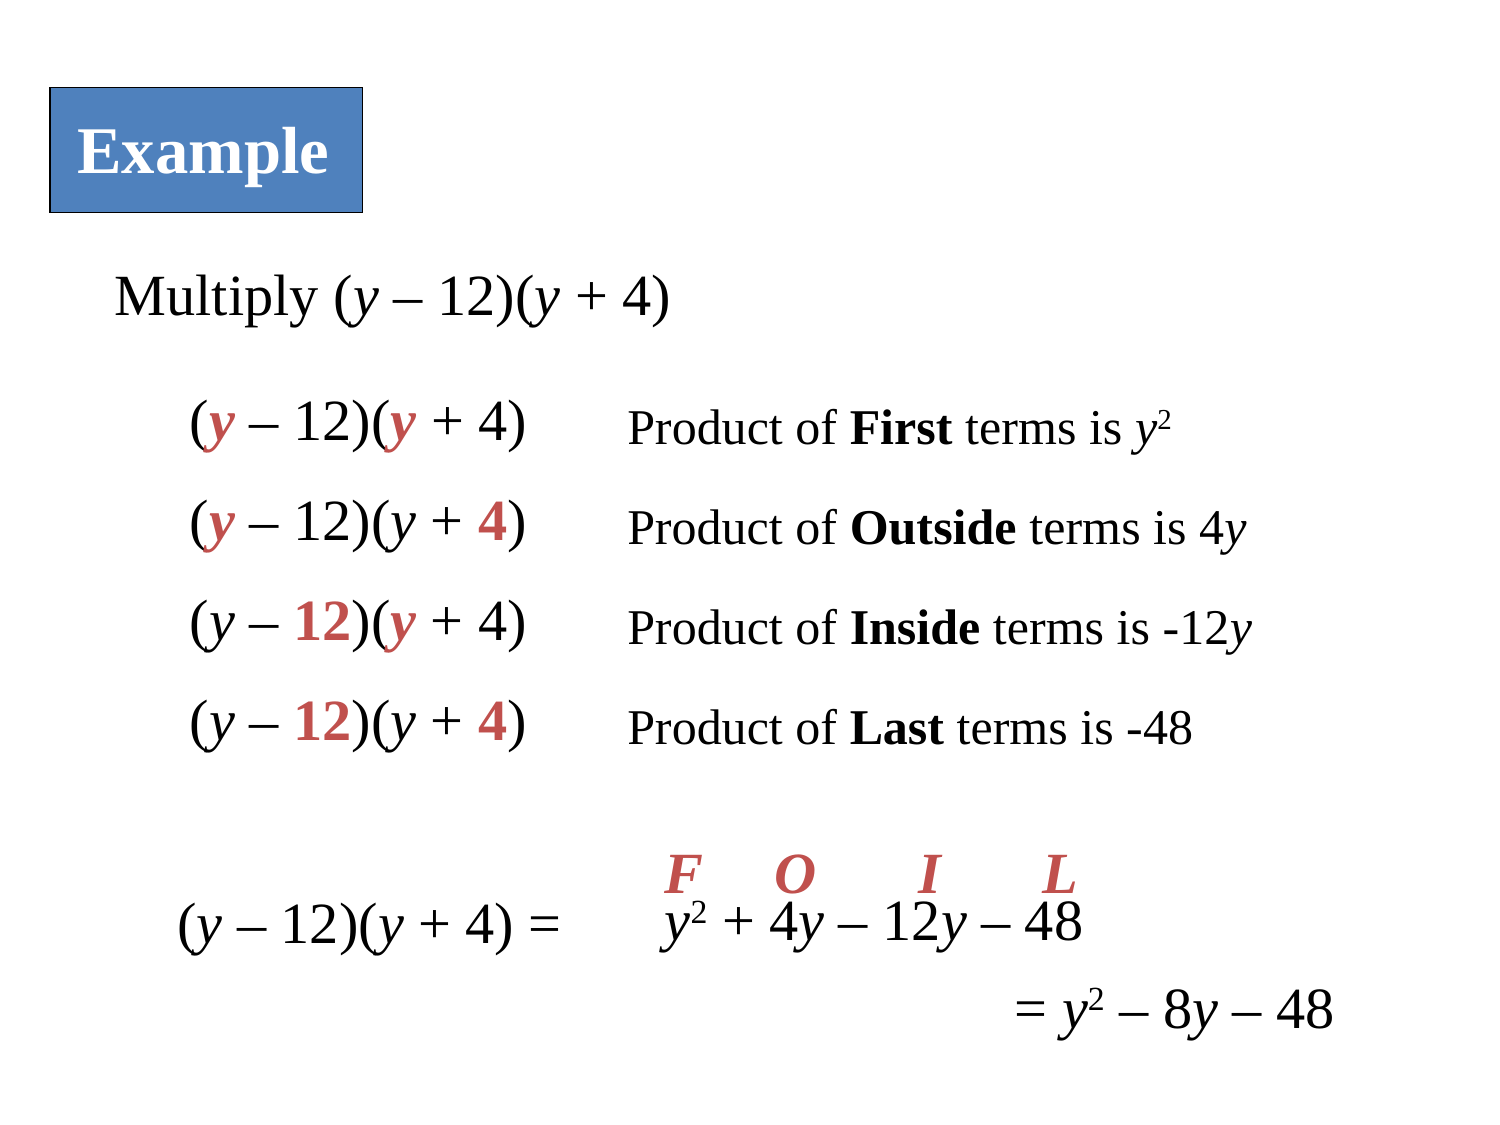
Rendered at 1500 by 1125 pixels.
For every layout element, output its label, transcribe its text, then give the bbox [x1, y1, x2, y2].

text_box (y – 12)(y + 4) [174, 474, 600, 560]
text_box Product of Last terms is -48 [612, 687, 1225, 763]
text_box (y – 12)(y + 4) [174, 375, 550, 460]
text_box Product of First terms is y2 [612, 387, 1225, 463]
text_box (y – 12)(y + 4) [174, 575, 600, 660]
text_box (y – 12)(y + 4) [174, 675, 600, 760]
text_box Product of Inside terms is -12y [612, 587, 1275, 663]
text_box (y – 12)(y + 4) = [162, 877, 1088, 963]
text_box Product of Outside terms is 4y [612, 487, 1388, 563]
list = y2 – 8y – 48 [999, 962, 1500, 1063]
text_box Multiply (y – 12)(y + 4) [99, 249, 775, 335]
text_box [49, 87, 363, 213]
text_box F O I L [649, 827, 1175, 913]
text_box y2 + 4y – 12y – 48 [650, 875, 1500, 960]
